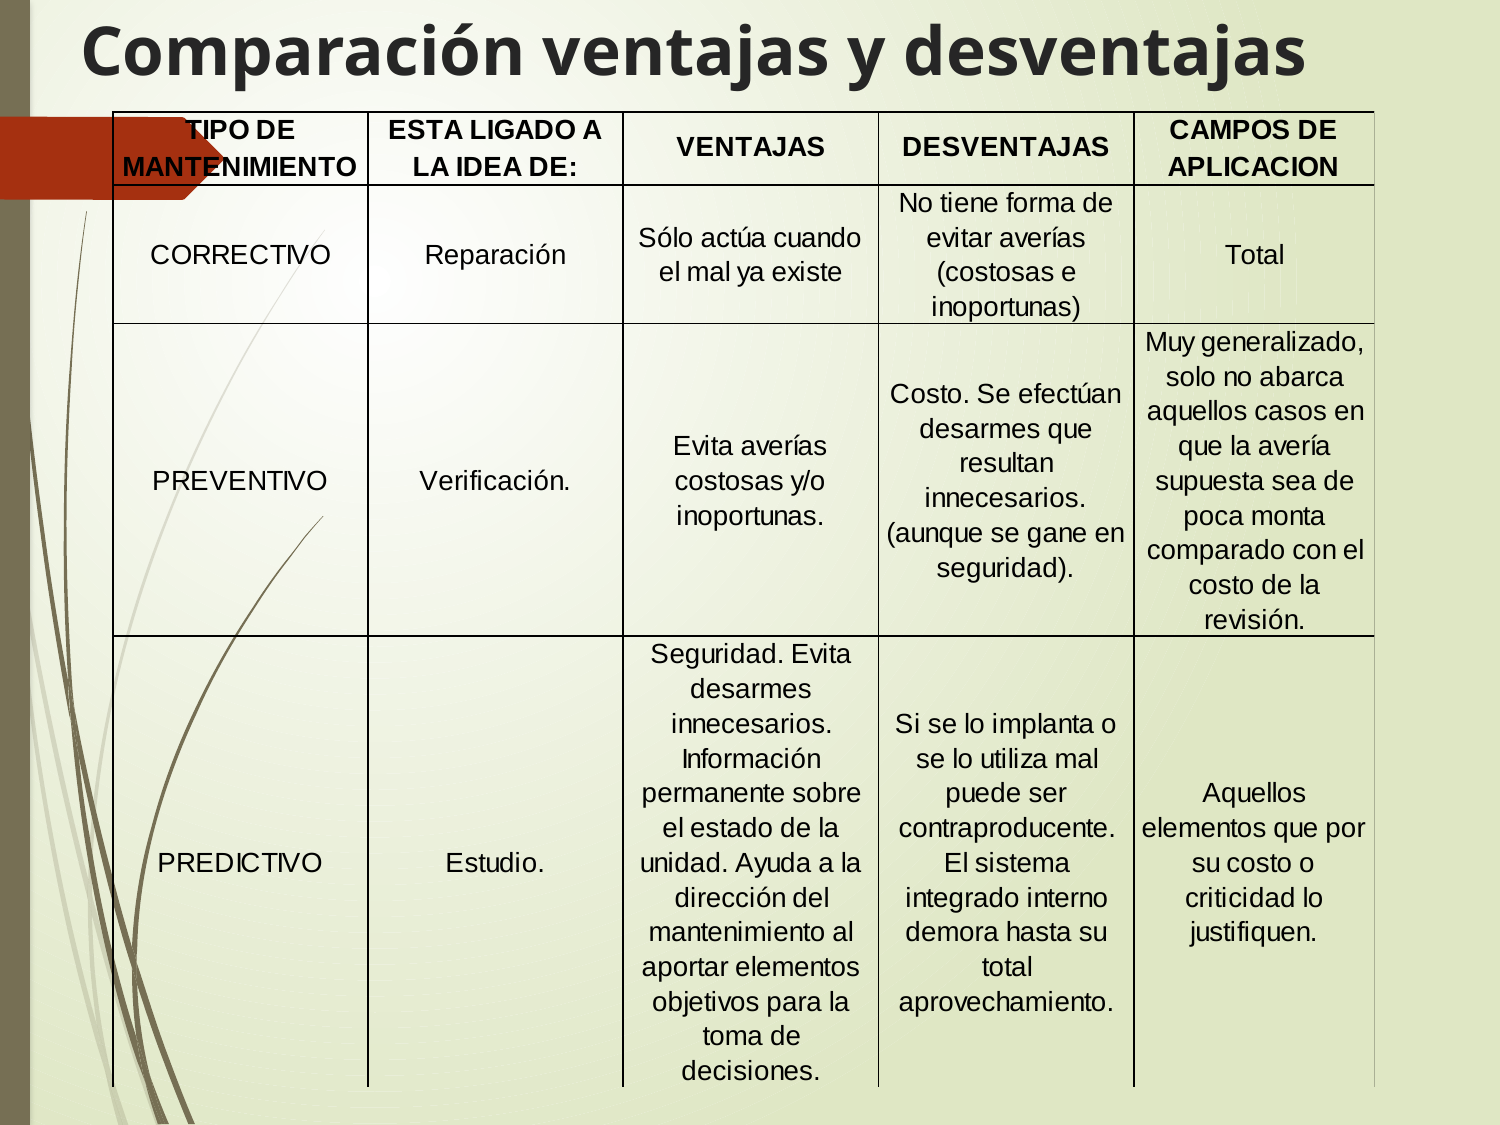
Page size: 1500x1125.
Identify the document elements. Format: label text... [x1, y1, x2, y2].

title Comparación ventajas y desventajas [64, 0, 1415, 114]
picture [111, 110, 1377, 1089]
